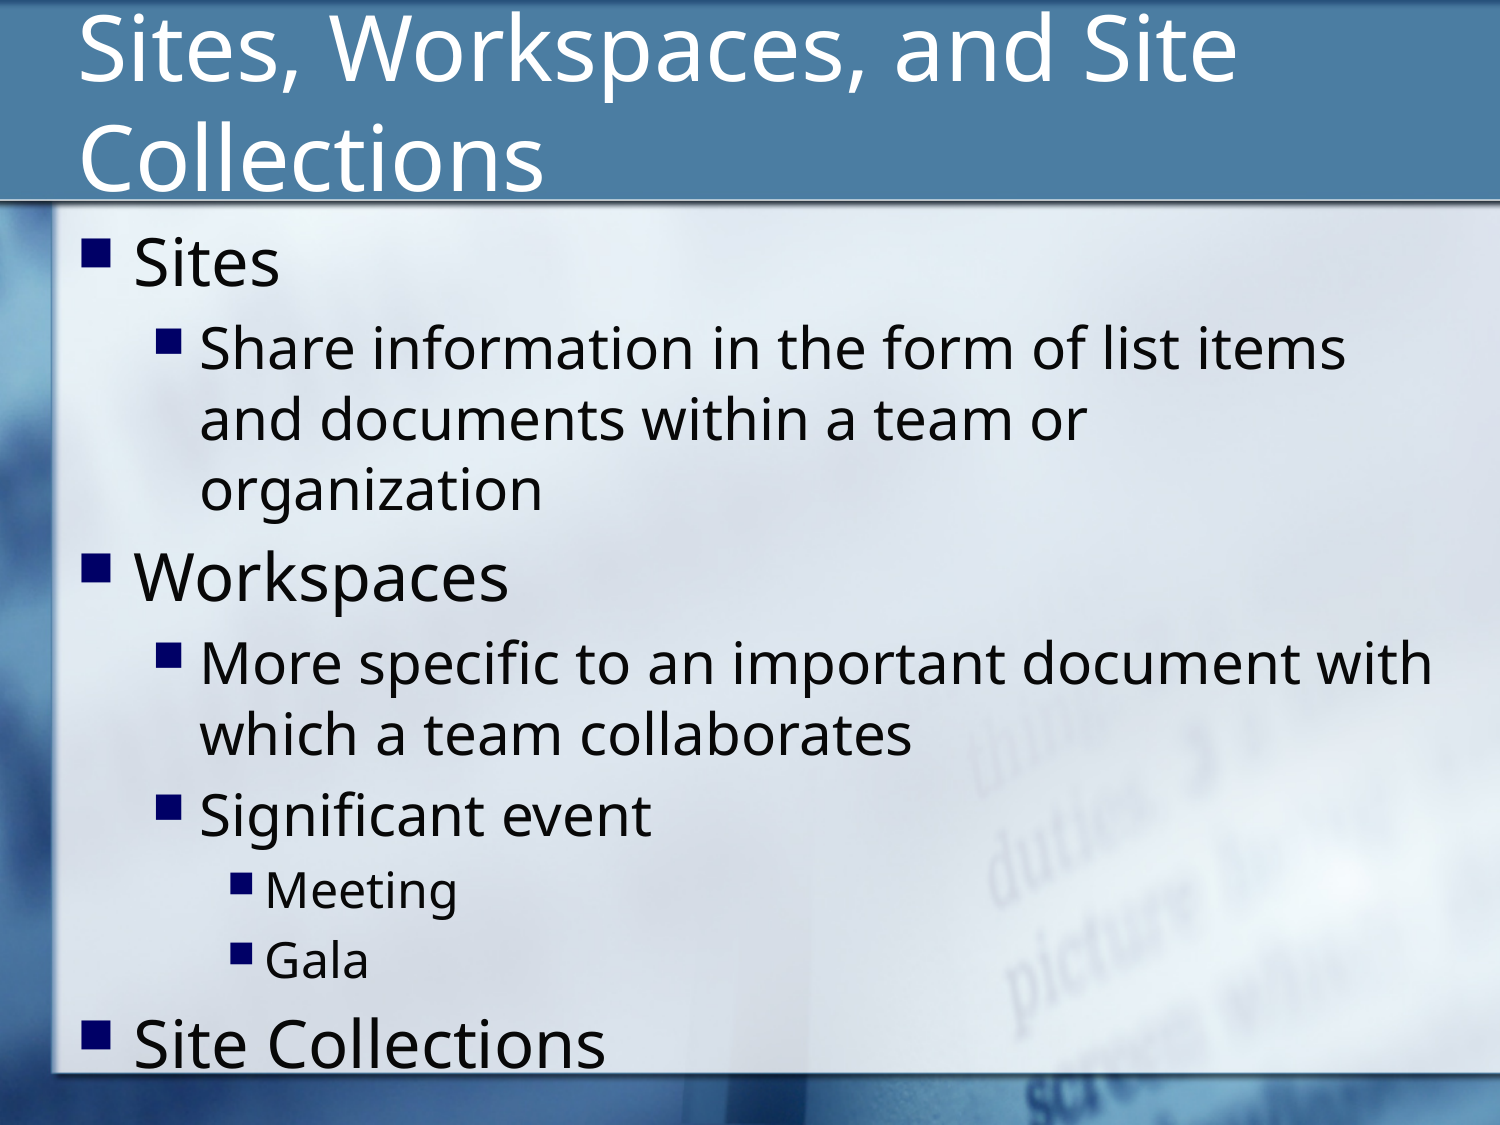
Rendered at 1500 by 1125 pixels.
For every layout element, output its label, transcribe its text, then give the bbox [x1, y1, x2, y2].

list Sites Share information in the form of list items and documents within a team or organization Workspaces More specific to an important document with which a team collaborates Significant event Meeting Gala Site Collections [62, 212, 1463, 1076]
title Sites, Workspaces, and Site Collections [62, 12, 1462, 188]
picture [0, 0, 1500, 1125]
